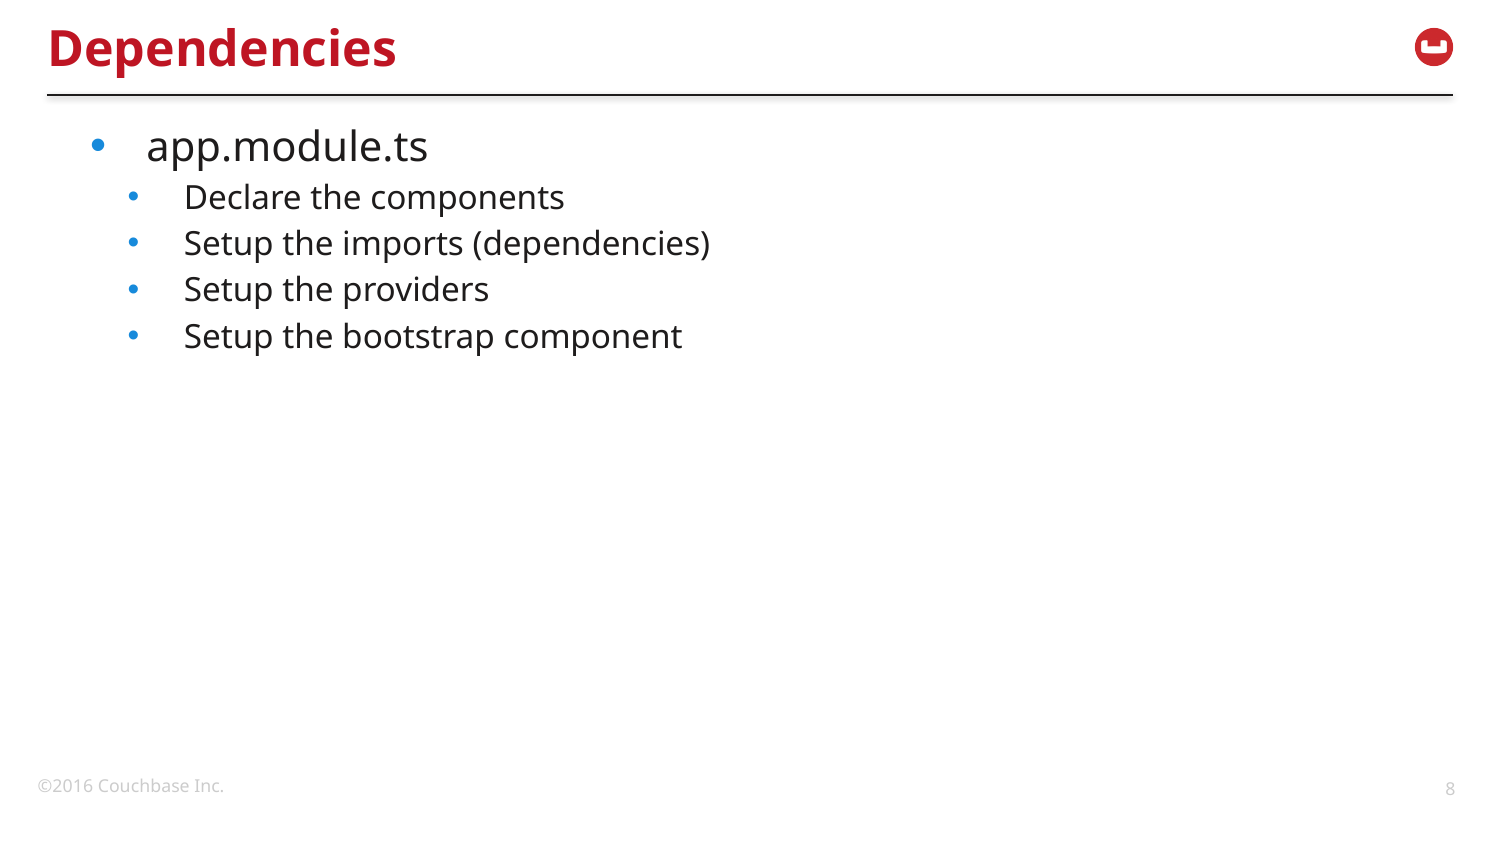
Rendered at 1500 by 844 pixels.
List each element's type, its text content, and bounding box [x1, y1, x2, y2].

list app.module.ts Declare the components Setup the imports (dependencies) Setup the providers Setup the bootstrap component [75, 112, 1389, 670]
picture [1414, 27, 1454, 67]
title Dependencies [32, 7, 1345, 96]
